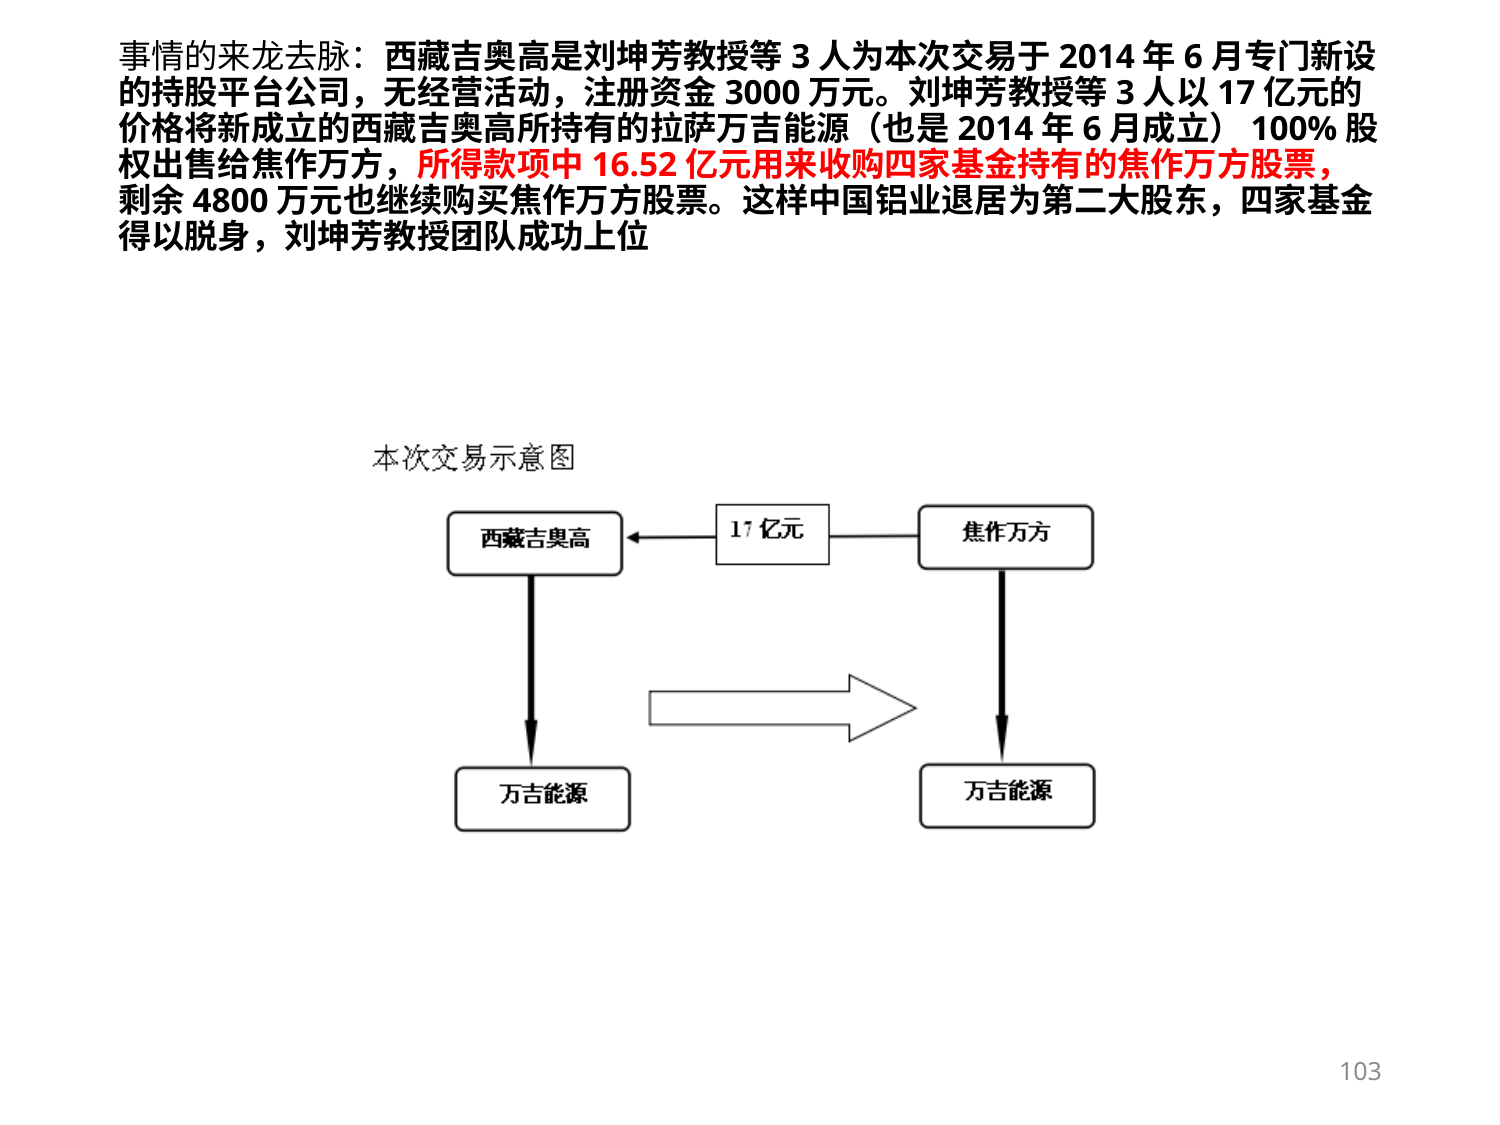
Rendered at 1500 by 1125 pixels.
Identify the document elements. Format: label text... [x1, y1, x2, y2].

slide_number 103 [1059, 1042, 1397, 1103]
title 事情的来龙去脉：西藏吉奥高是刘坤芳教授等3人为本次交易于2014年6月专门新设的持股平台公司，无经营活动，注册资金3000万元。刘坤芳教授等3人以17亿元的价格将新成立的西藏吉奥高所持有的拉萨万吉能源（也是2014年6月成立）100%股权出售给焦作万方，所得款项中16.52亿元用来收购四家基金持有的焦作万方股票，剩余4800万元也继续购买焦作万方股票。这样中国铝业退居为第二大股东，四家基金得以脱身，刘坤芳教授团队成功上位 [103, 109, 1397, 264]
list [356, 429, 1143, 846]
